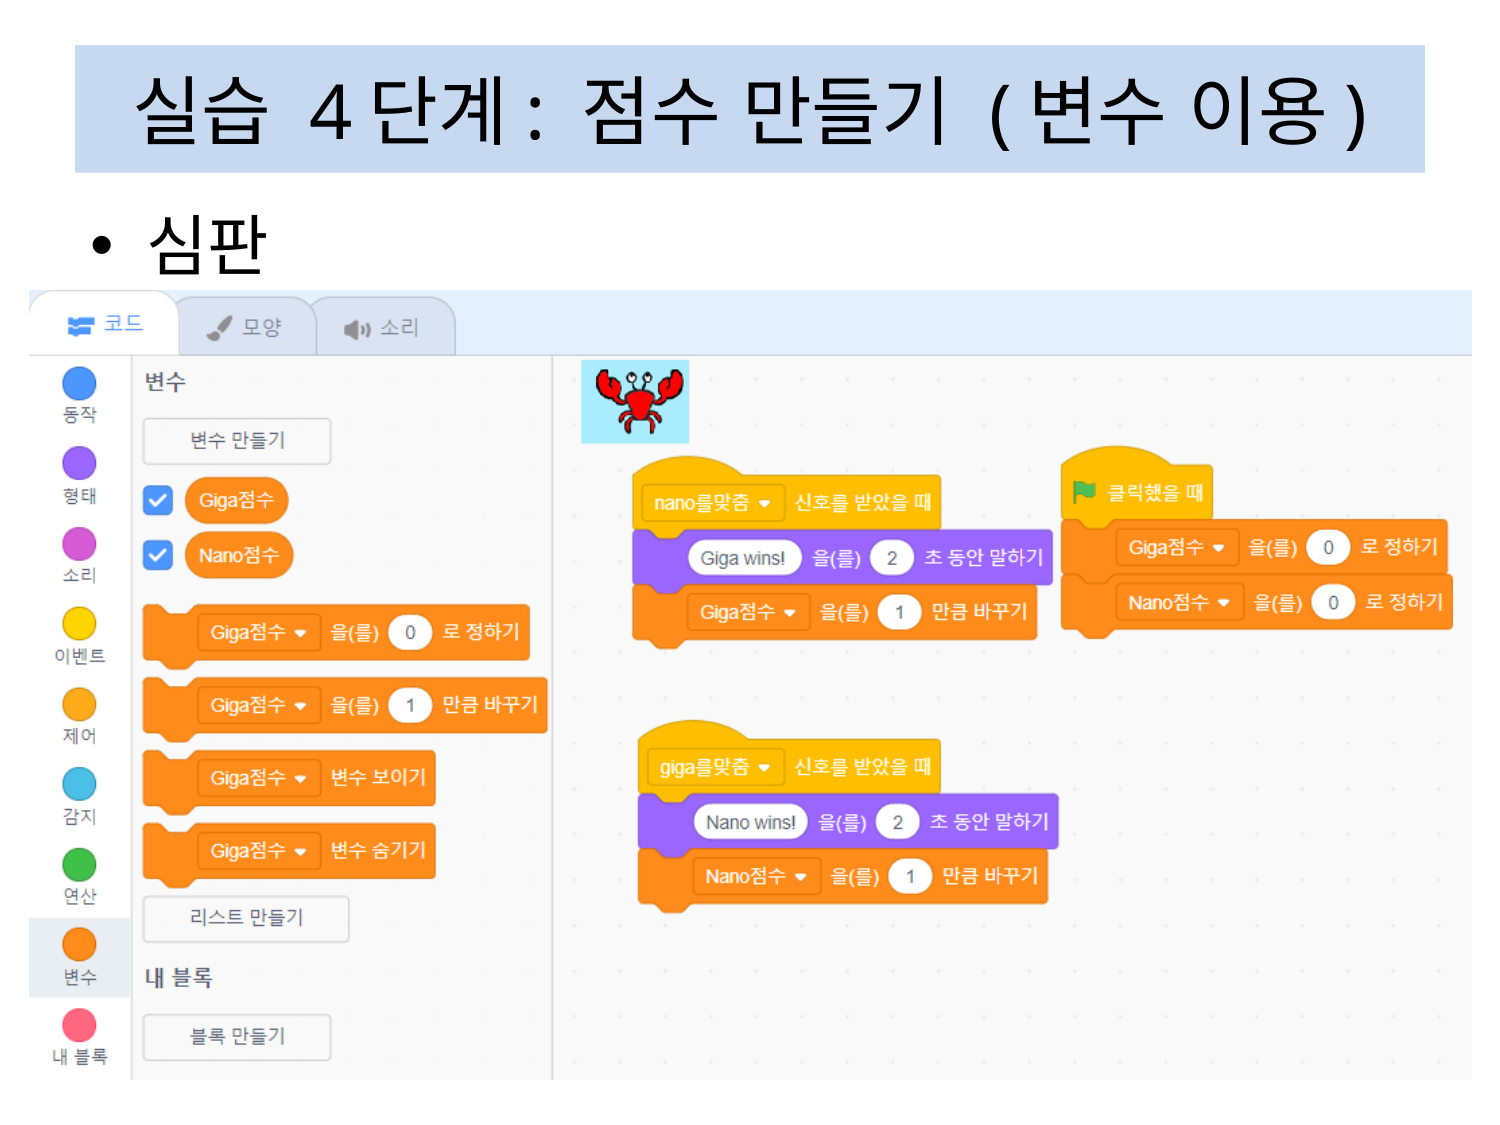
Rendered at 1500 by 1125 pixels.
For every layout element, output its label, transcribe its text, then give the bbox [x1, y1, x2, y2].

list 심판 [75, 196, 1425, 289]
picture [29, 290, 1472, 1081]
title 실습 4단계: 점수 만들기 (변수 이용) [75, 45, 1425, 173]
